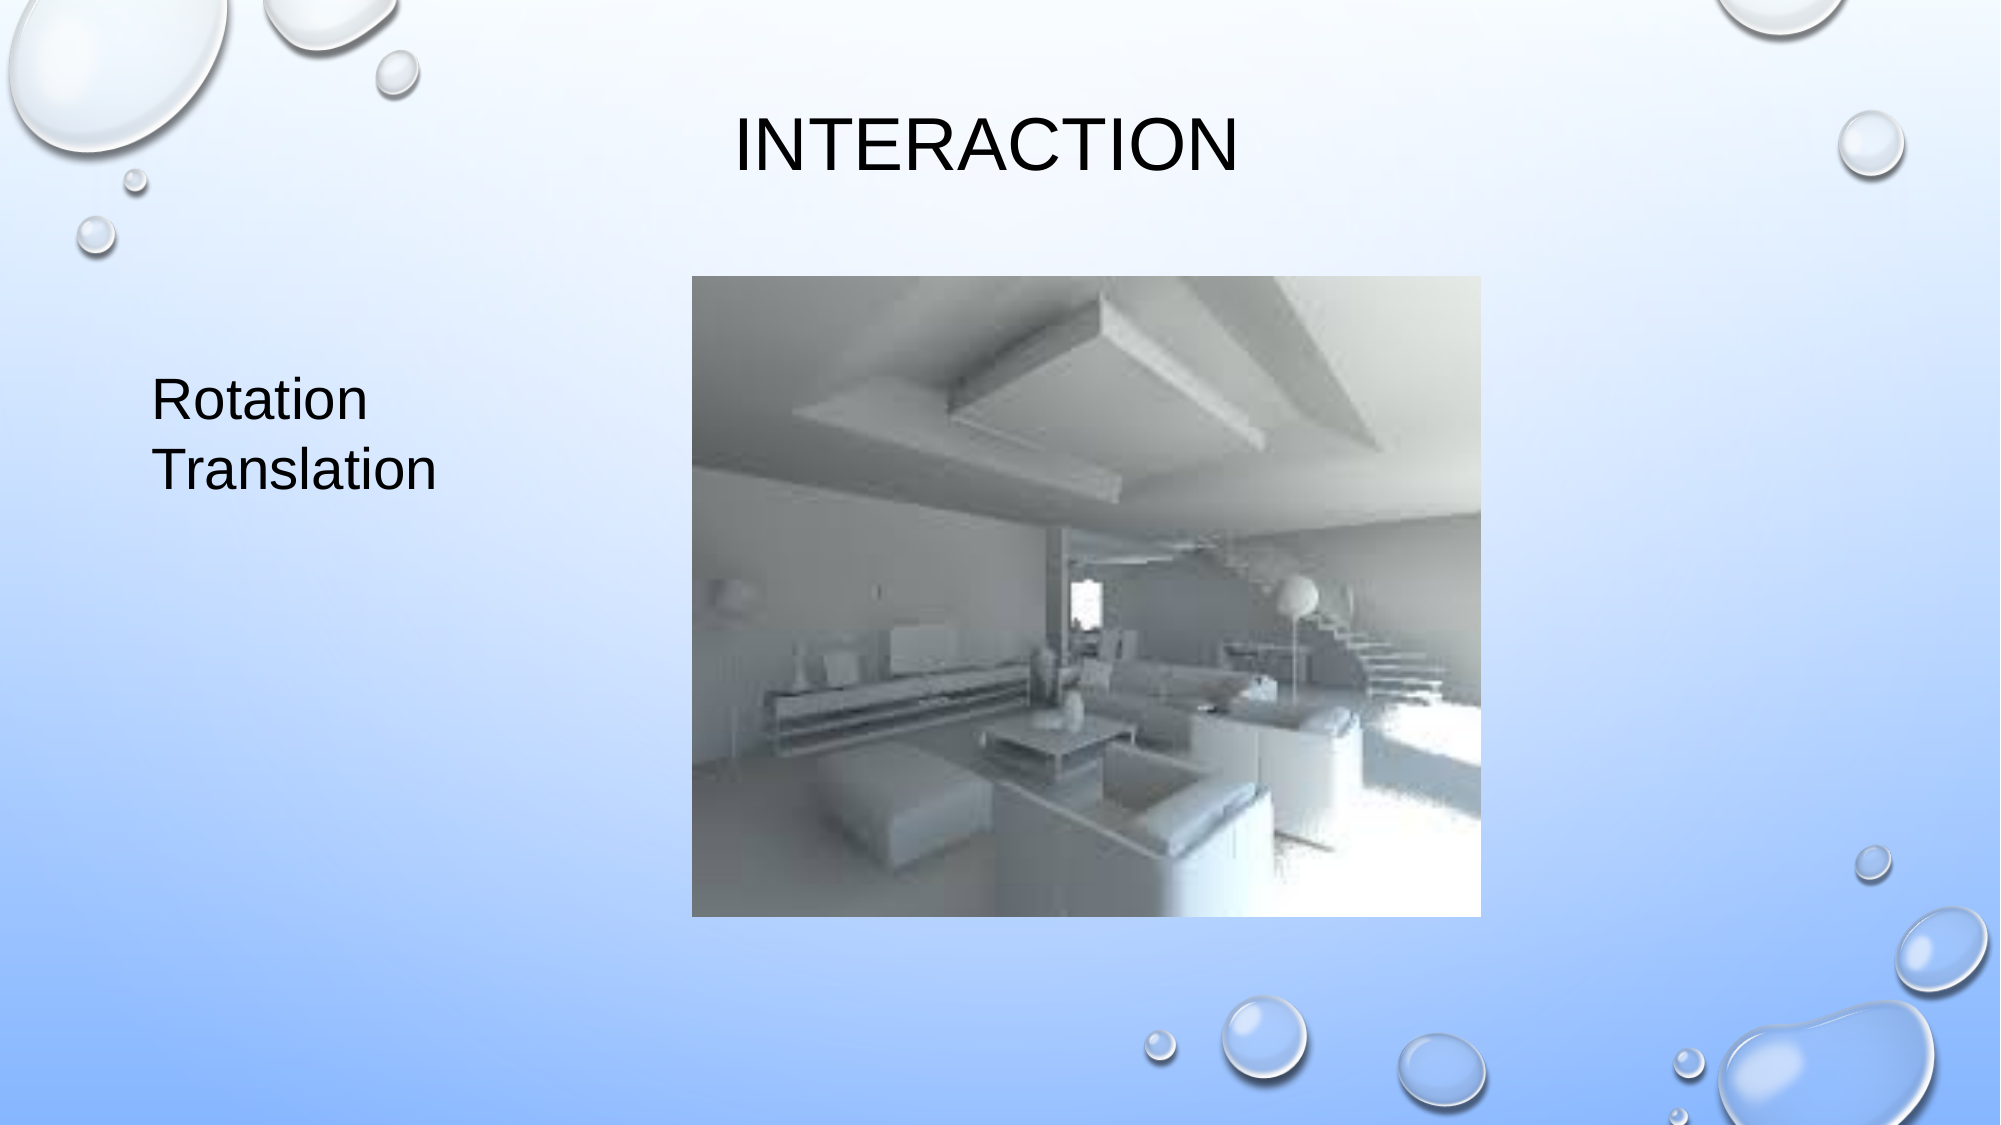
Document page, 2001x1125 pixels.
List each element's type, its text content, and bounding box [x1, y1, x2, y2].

text_box Rotation Translation [137, 353, 485, 509]
picture [0, 0, 2000, 1125]
title interaction [137, 15, 1838, 277]
